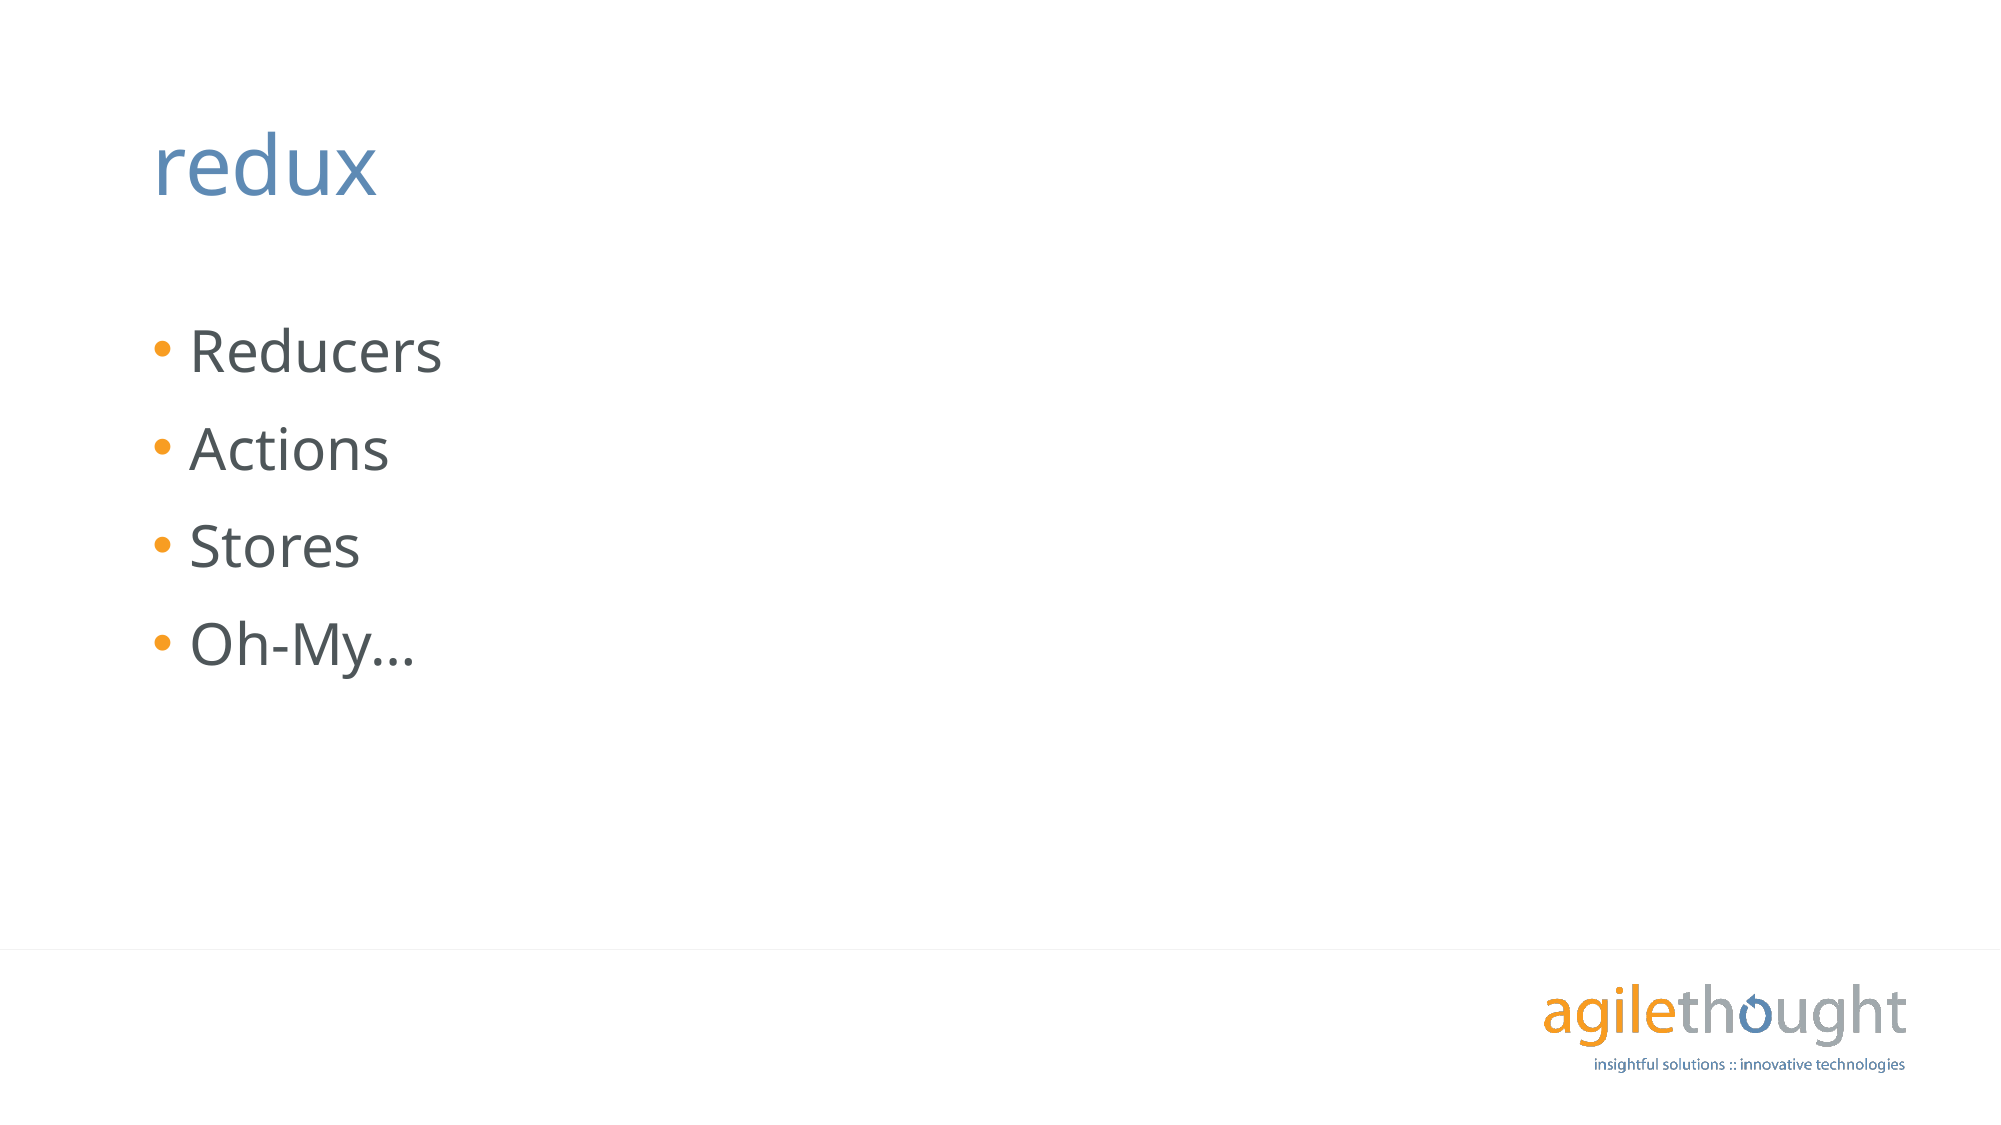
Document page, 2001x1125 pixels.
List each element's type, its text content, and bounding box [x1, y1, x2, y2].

picture [1544, 984, 1906, 1073]
list Reducers Actions Stores Oh-My… [137, 299, 1863, 945]
title redux [137, 59, 1863, 278]
